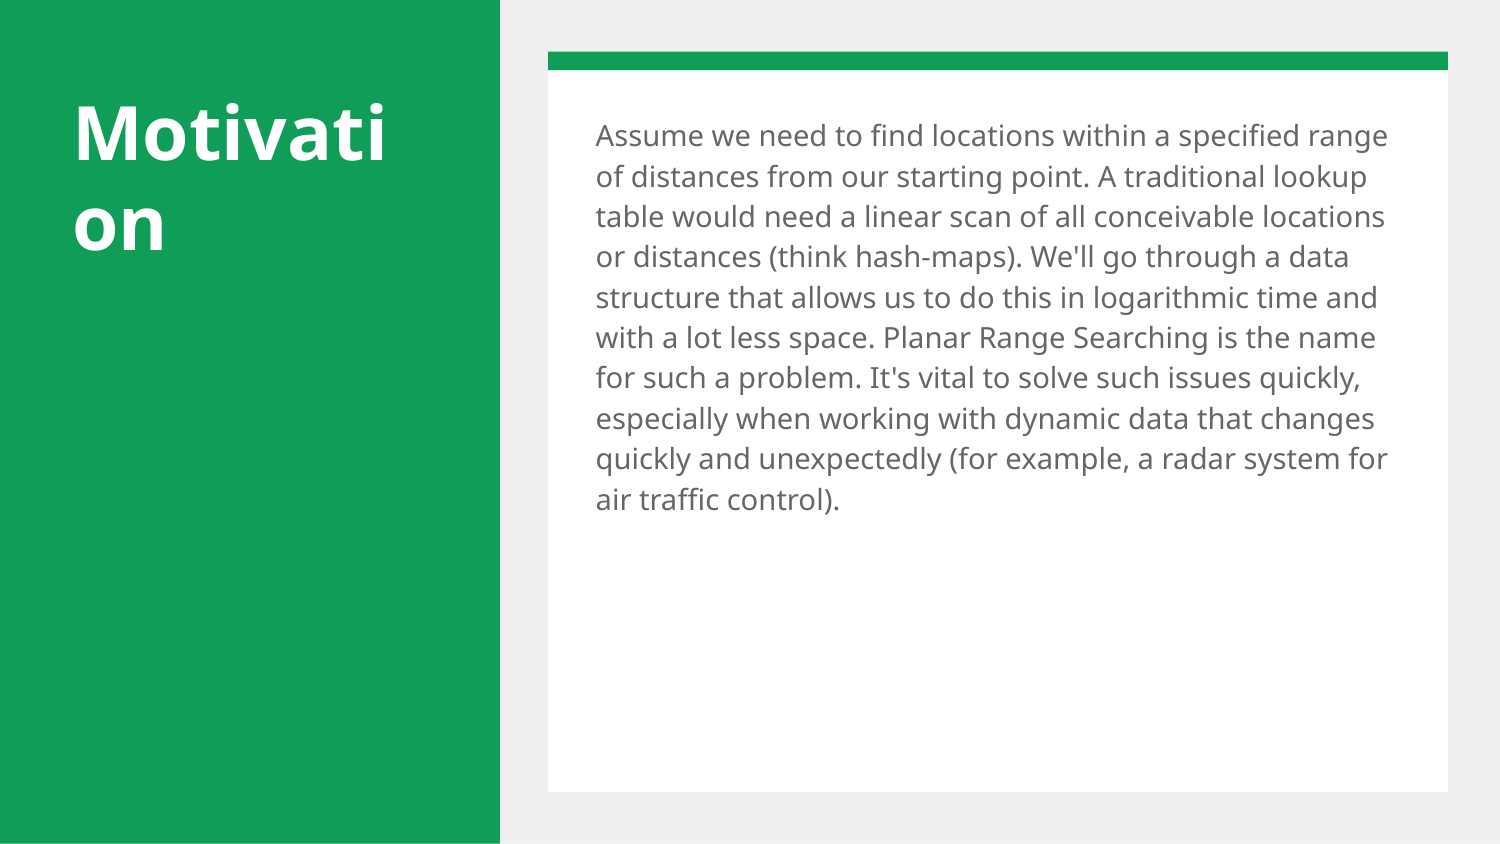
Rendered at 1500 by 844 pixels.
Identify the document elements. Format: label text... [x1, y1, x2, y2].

title Motivation [57, 70, 443, 792]
list Assume we need to find locations within a specified range of distances from our starting point. A traditional lookup table would need a linear scan of all conceivable locations or distances (think hash-maps). We'll go through a data structure that allows us to do this in logarithmic time and with a lot less space. Planar Range Searching is the name for such a problem. It's vital to solve such issues quickly, especially when working with dynamic data that changes quickly and unexpectedly (for example, a radar system for air traffic control). [580, 97, 1416, 756]
